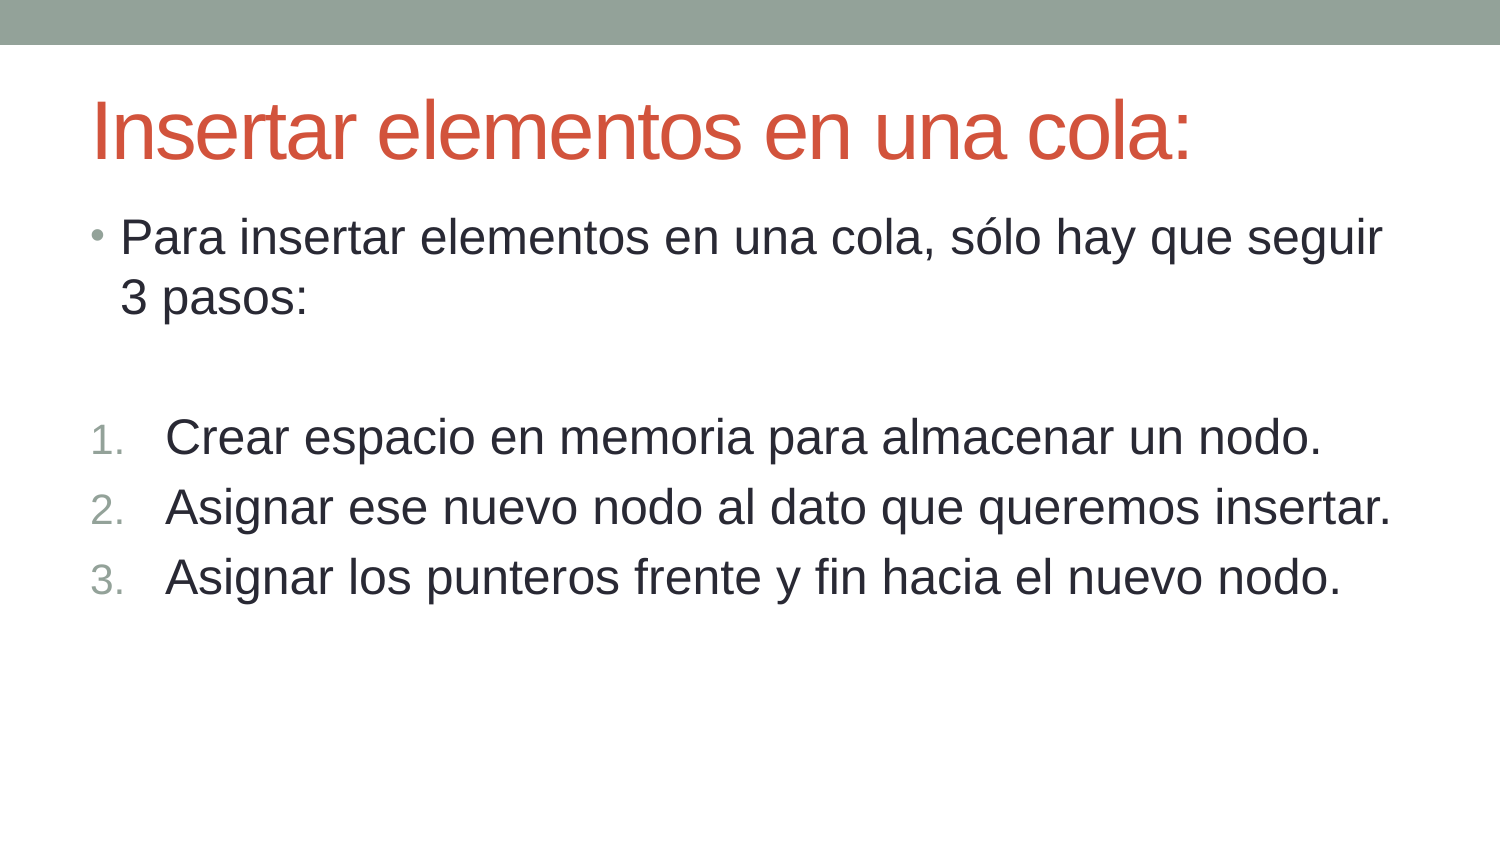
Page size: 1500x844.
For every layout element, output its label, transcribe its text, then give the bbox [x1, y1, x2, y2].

list Para insertar elementos en una cola, sólo hay que seguir 3 pasos: Crear espacio en memoria para almacenar un nodo. Asignar ese nuevo nodo al dato que queremos insertar. Asignar los punteros frente y fin hacia el nuevo nodo. [75, 196, 1425, 797]
title Insertar elementos en una cola: [75, 65, 1425, 188]
